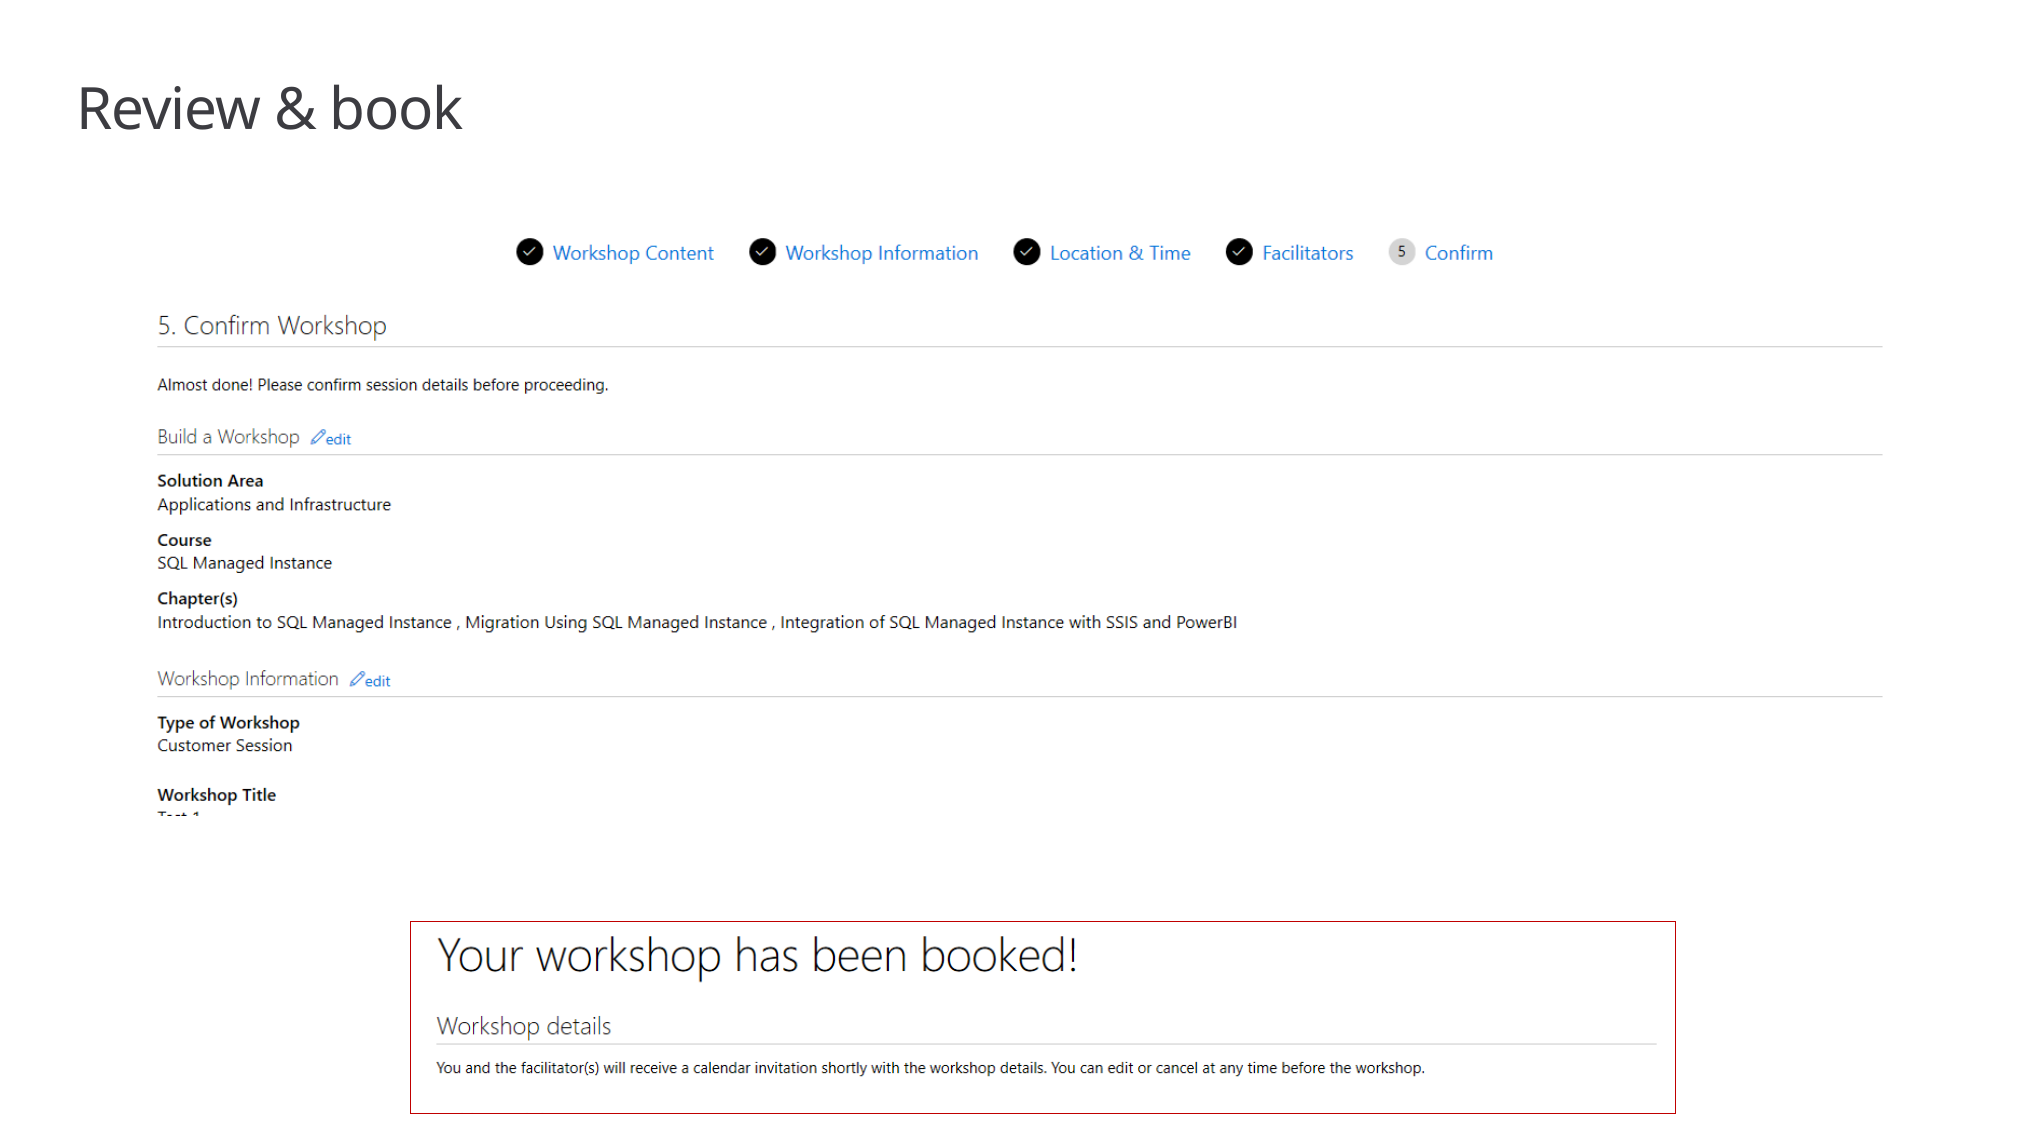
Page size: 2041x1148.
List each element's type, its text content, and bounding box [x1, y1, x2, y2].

picture [0, 141, 2041, 816]
picture [410, 920, 1677, 1114]
title Review & book [76, 74, 1969, 141]
